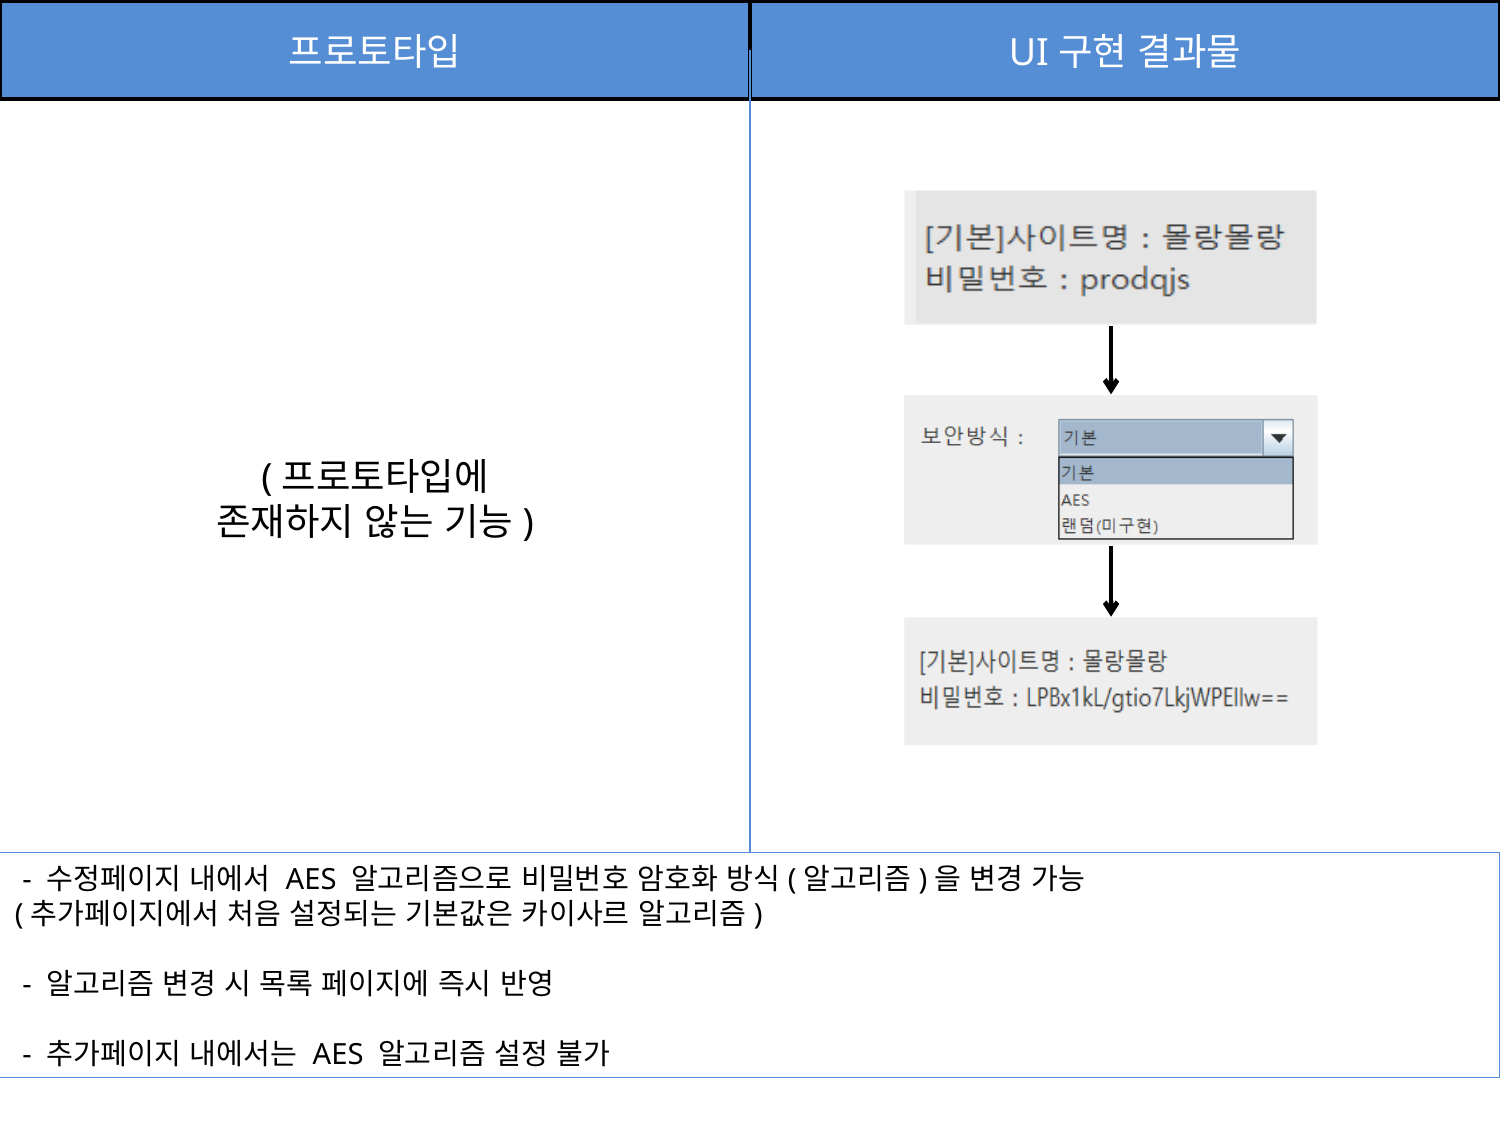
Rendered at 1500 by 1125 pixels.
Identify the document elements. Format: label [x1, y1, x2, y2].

picture [903, 393, 1319, 546]
picture [903, 189, 1319, 327]
text_box [0, 0, 1500, 1081]
picture [903, 616, 1319, 747]
